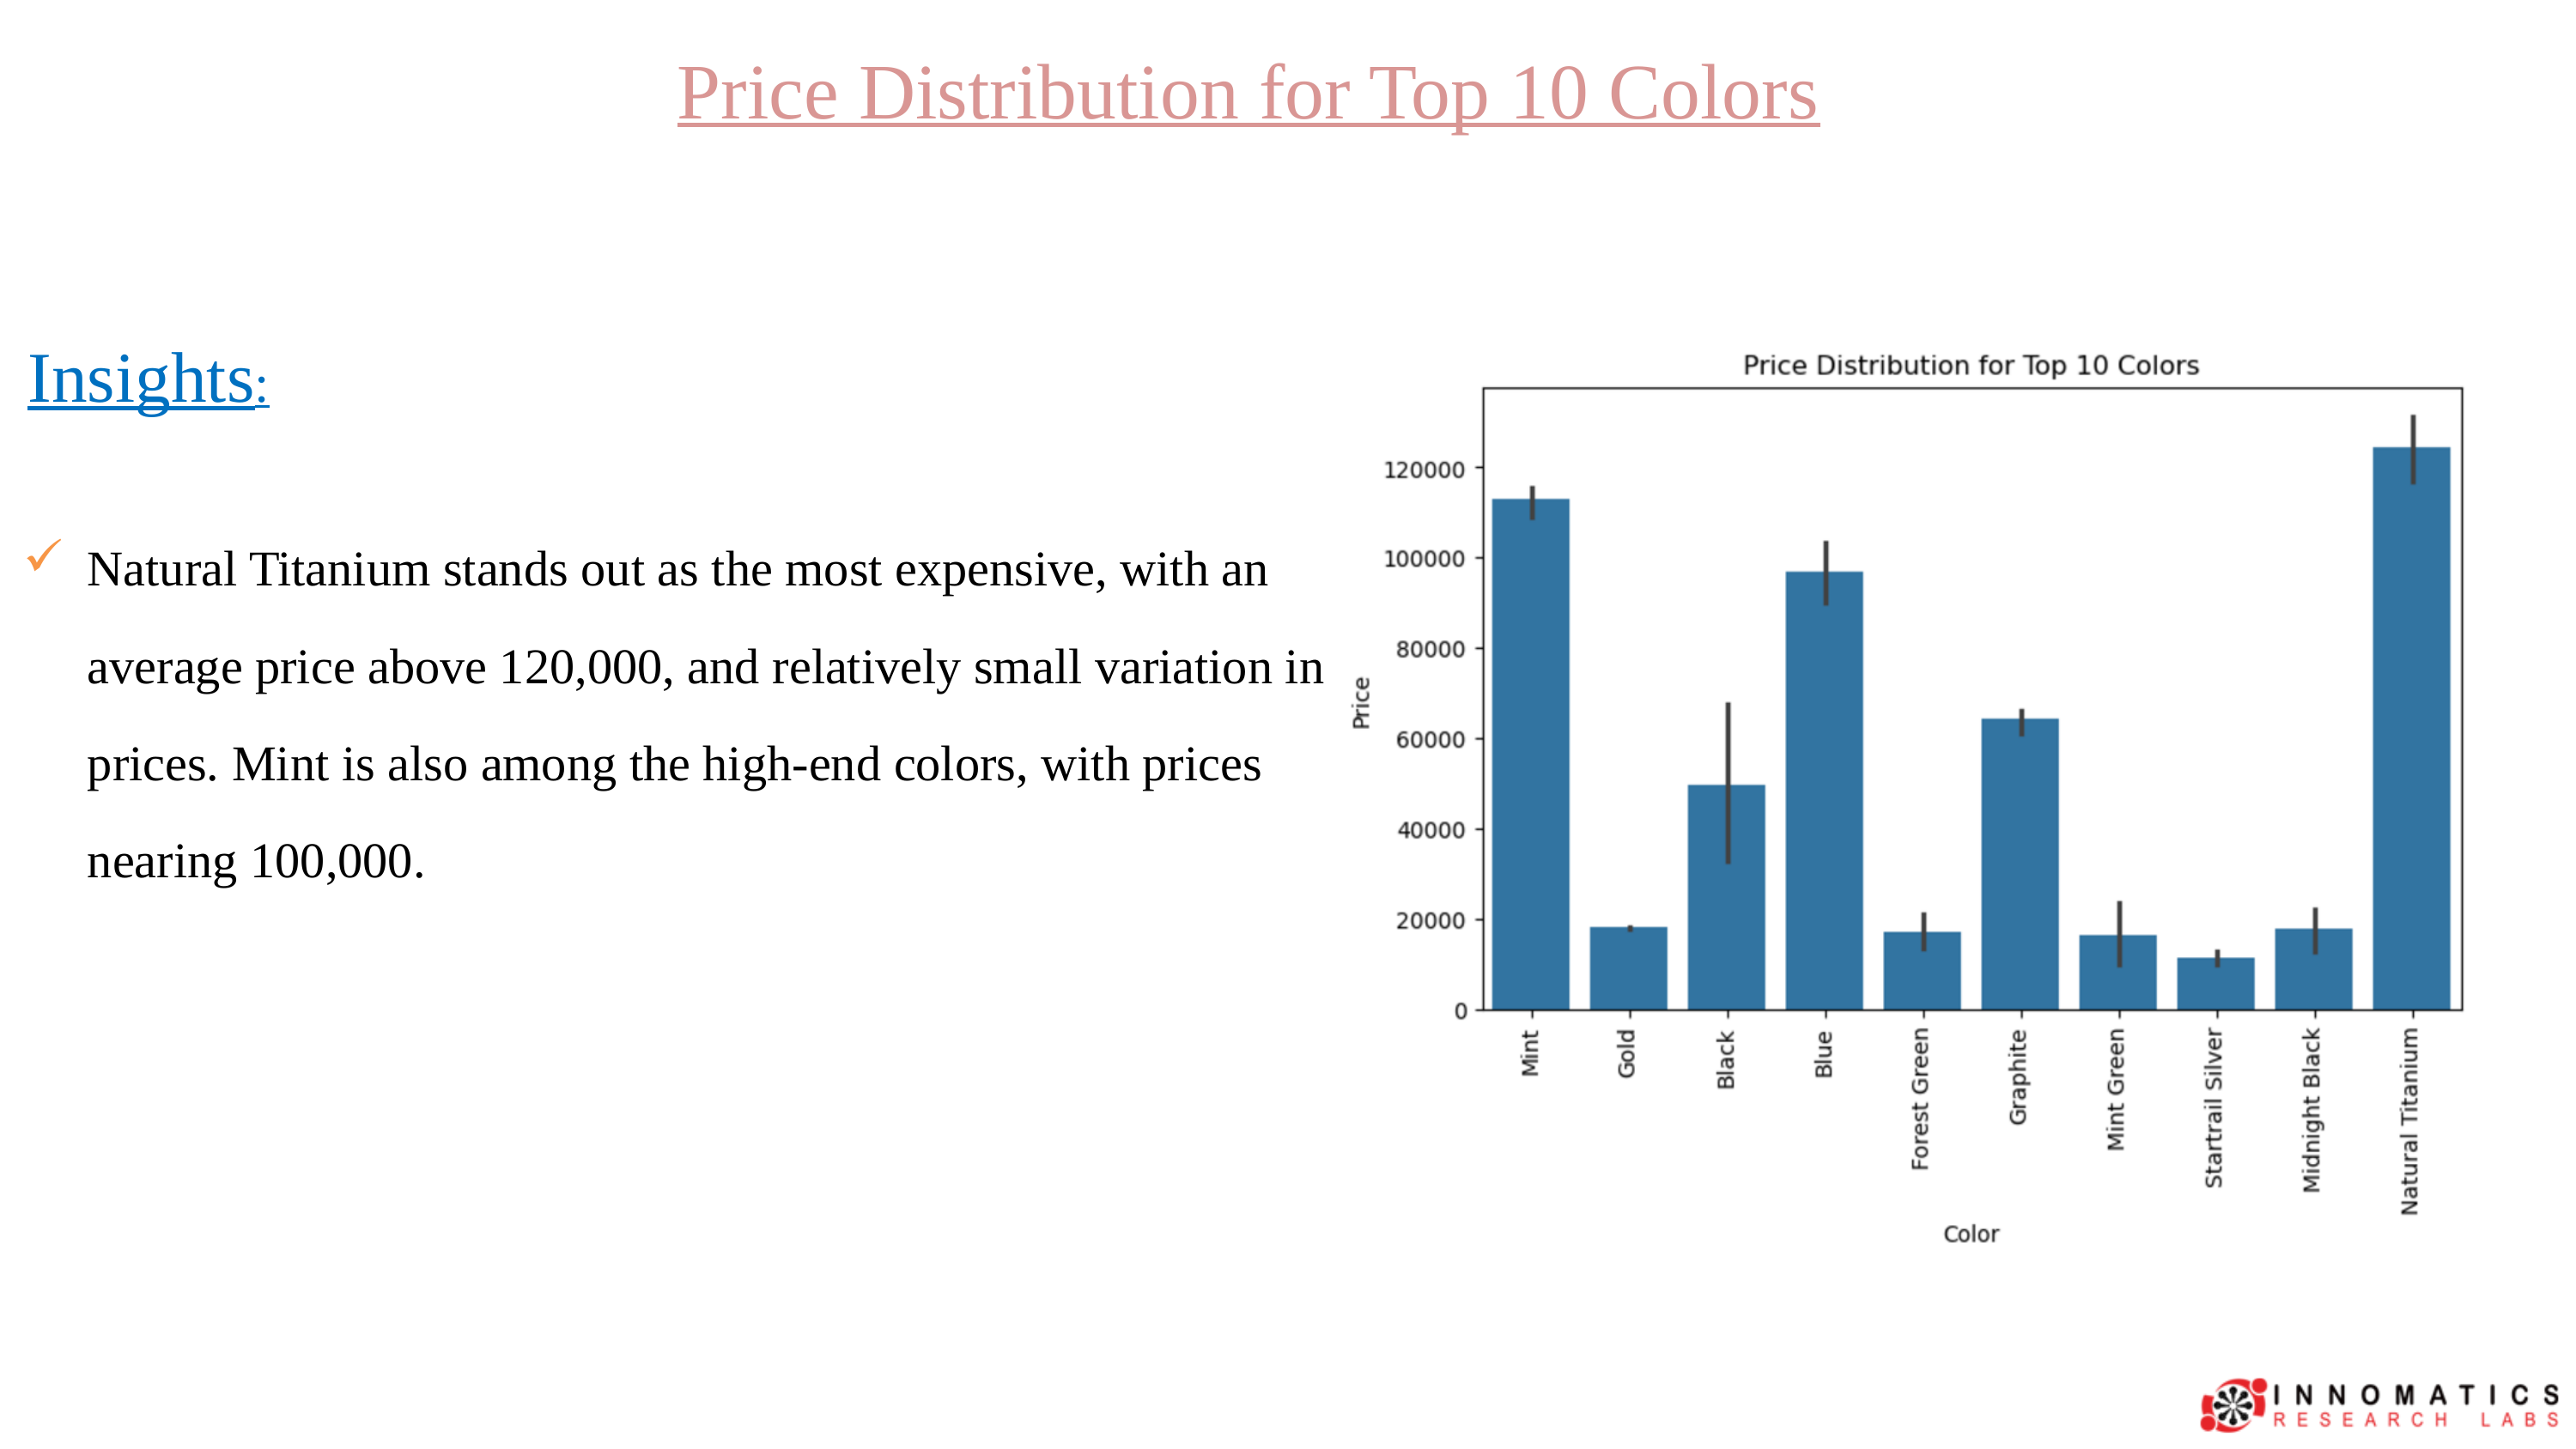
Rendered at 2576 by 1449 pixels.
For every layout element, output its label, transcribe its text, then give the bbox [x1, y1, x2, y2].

text_box Natural Titanium stands out as the most expensive, with an average price above 120,000, and relatively small variation in prices. Mint is also among the high-end colors, with prices nearing 100,000. [0, 499, 1399, 888]
text_box Price Distribution for Top 10 Colors [677, 56, 1834, 135]
text_box [1309, 352, 2474, 1261]
text_box Insights: [27, 352, 333, 417]
text_box [2182, 1366, 2576, 1449]
